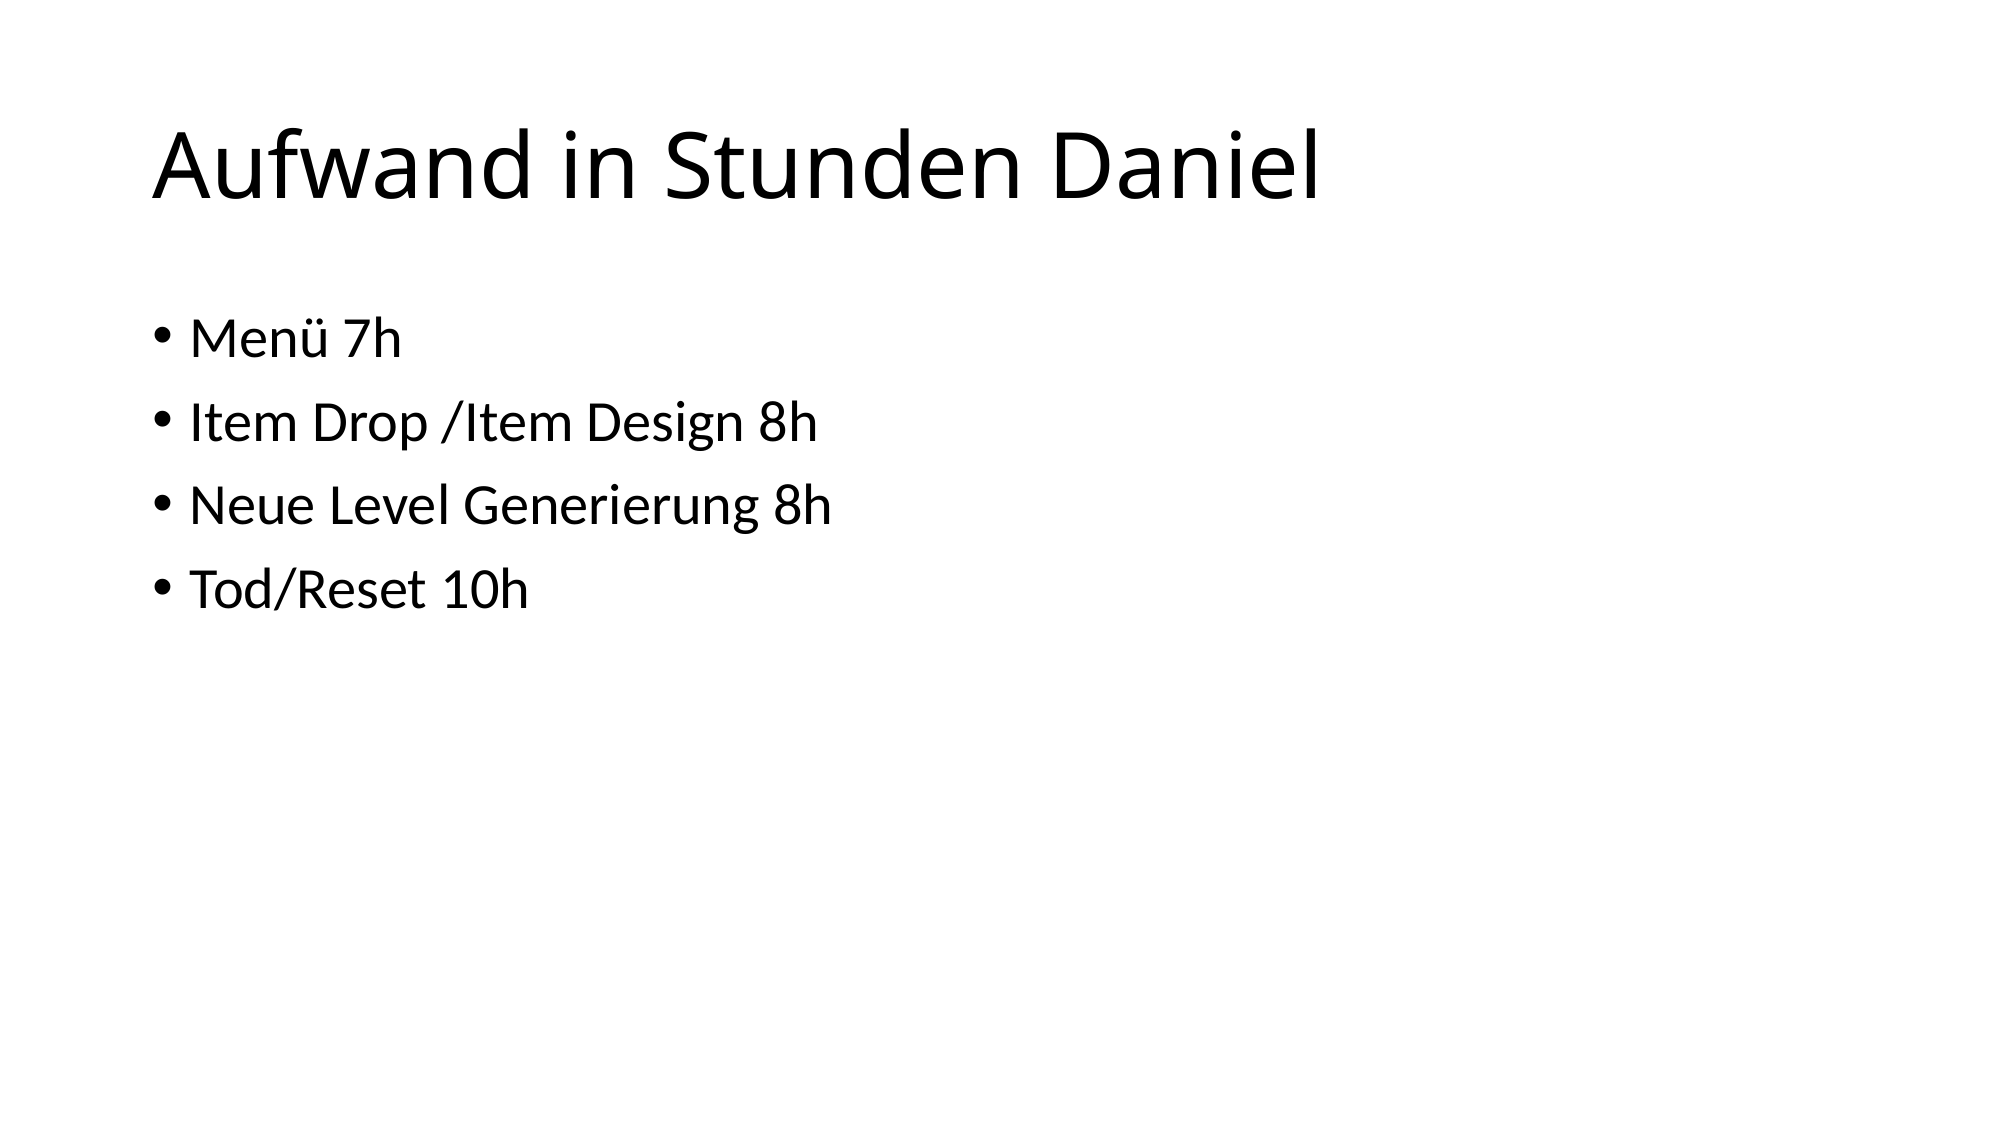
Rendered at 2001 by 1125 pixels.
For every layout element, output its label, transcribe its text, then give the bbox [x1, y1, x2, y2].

title Aufwand in Stunden Daniel [137, 59, 1863, 278]
list Menü 7h Item Drop /Item Design 8h Neue Level Generierung 8h Tod/Reset 10h [137, 299, 1863, 1014]
